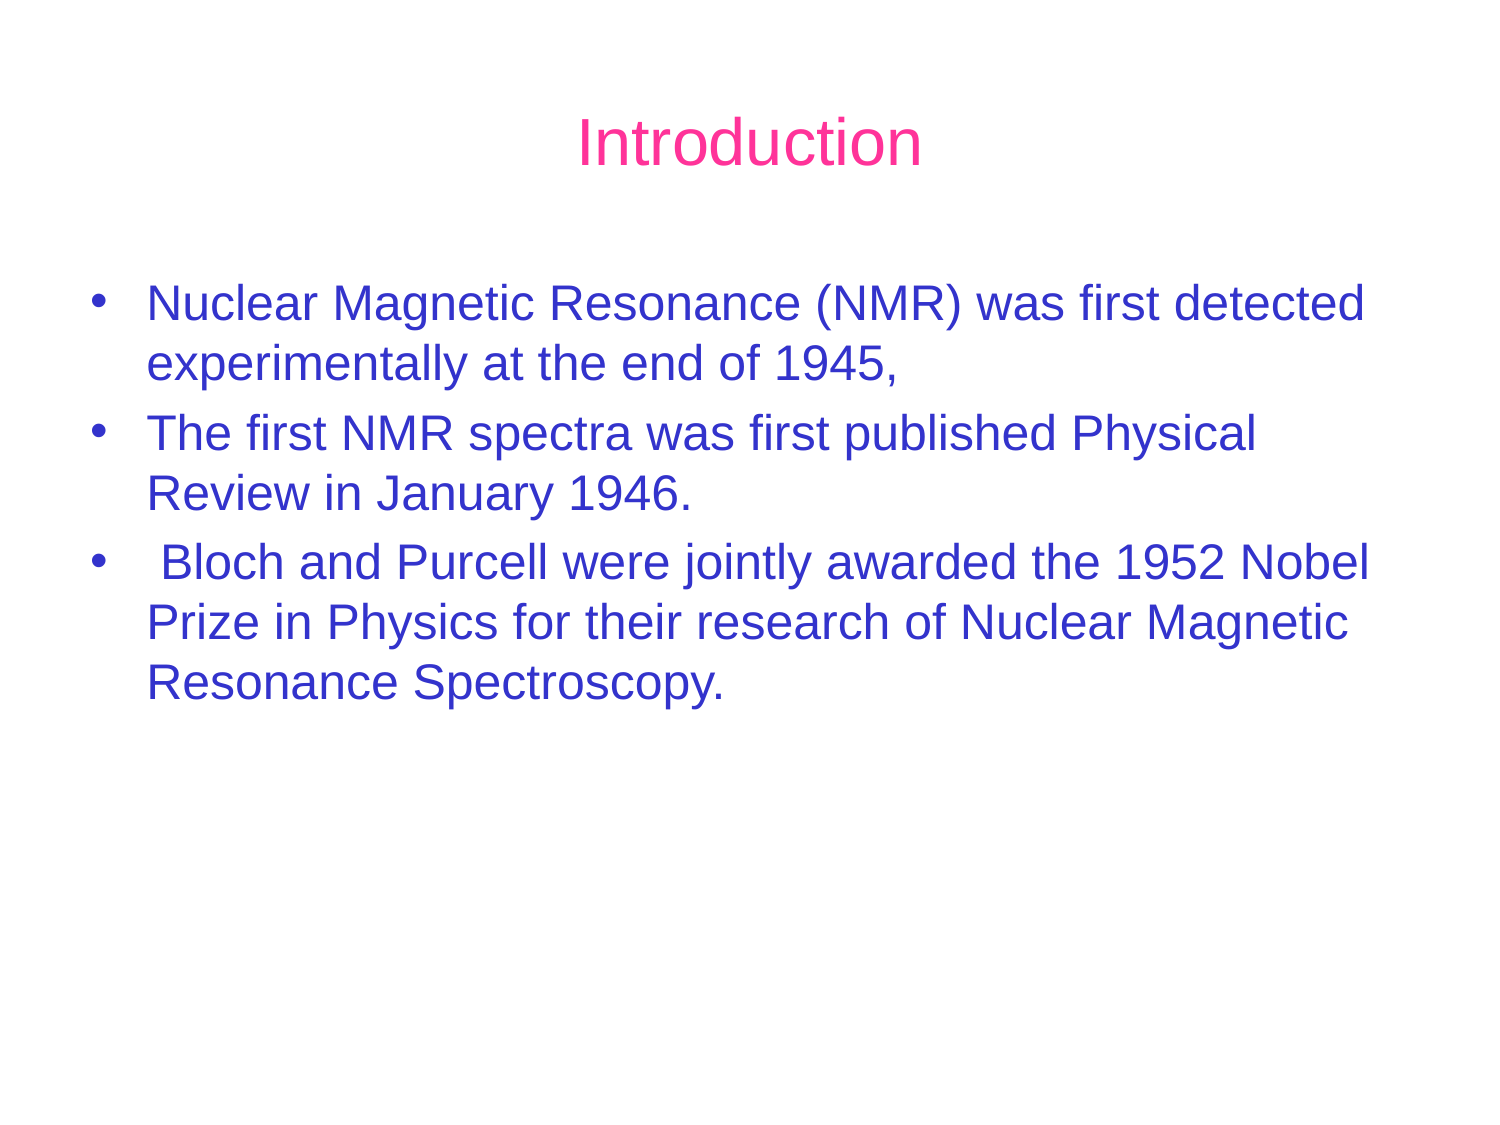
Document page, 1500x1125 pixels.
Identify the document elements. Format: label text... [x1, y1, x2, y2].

title Introduction [75, 45, 1425, 233]
list Nuclear Magnetic Resonance (NMR) was first detected experimentally at the end of 1945, The first NMR spectra was first published Physical Review in January 1946. Bloch and Purcell were jointly awarded the 1952 Nobel Prize in Physics for their research of Nuclear Magnetic Resonance Spectroscopy. [75, 262, 1425, 1005]
